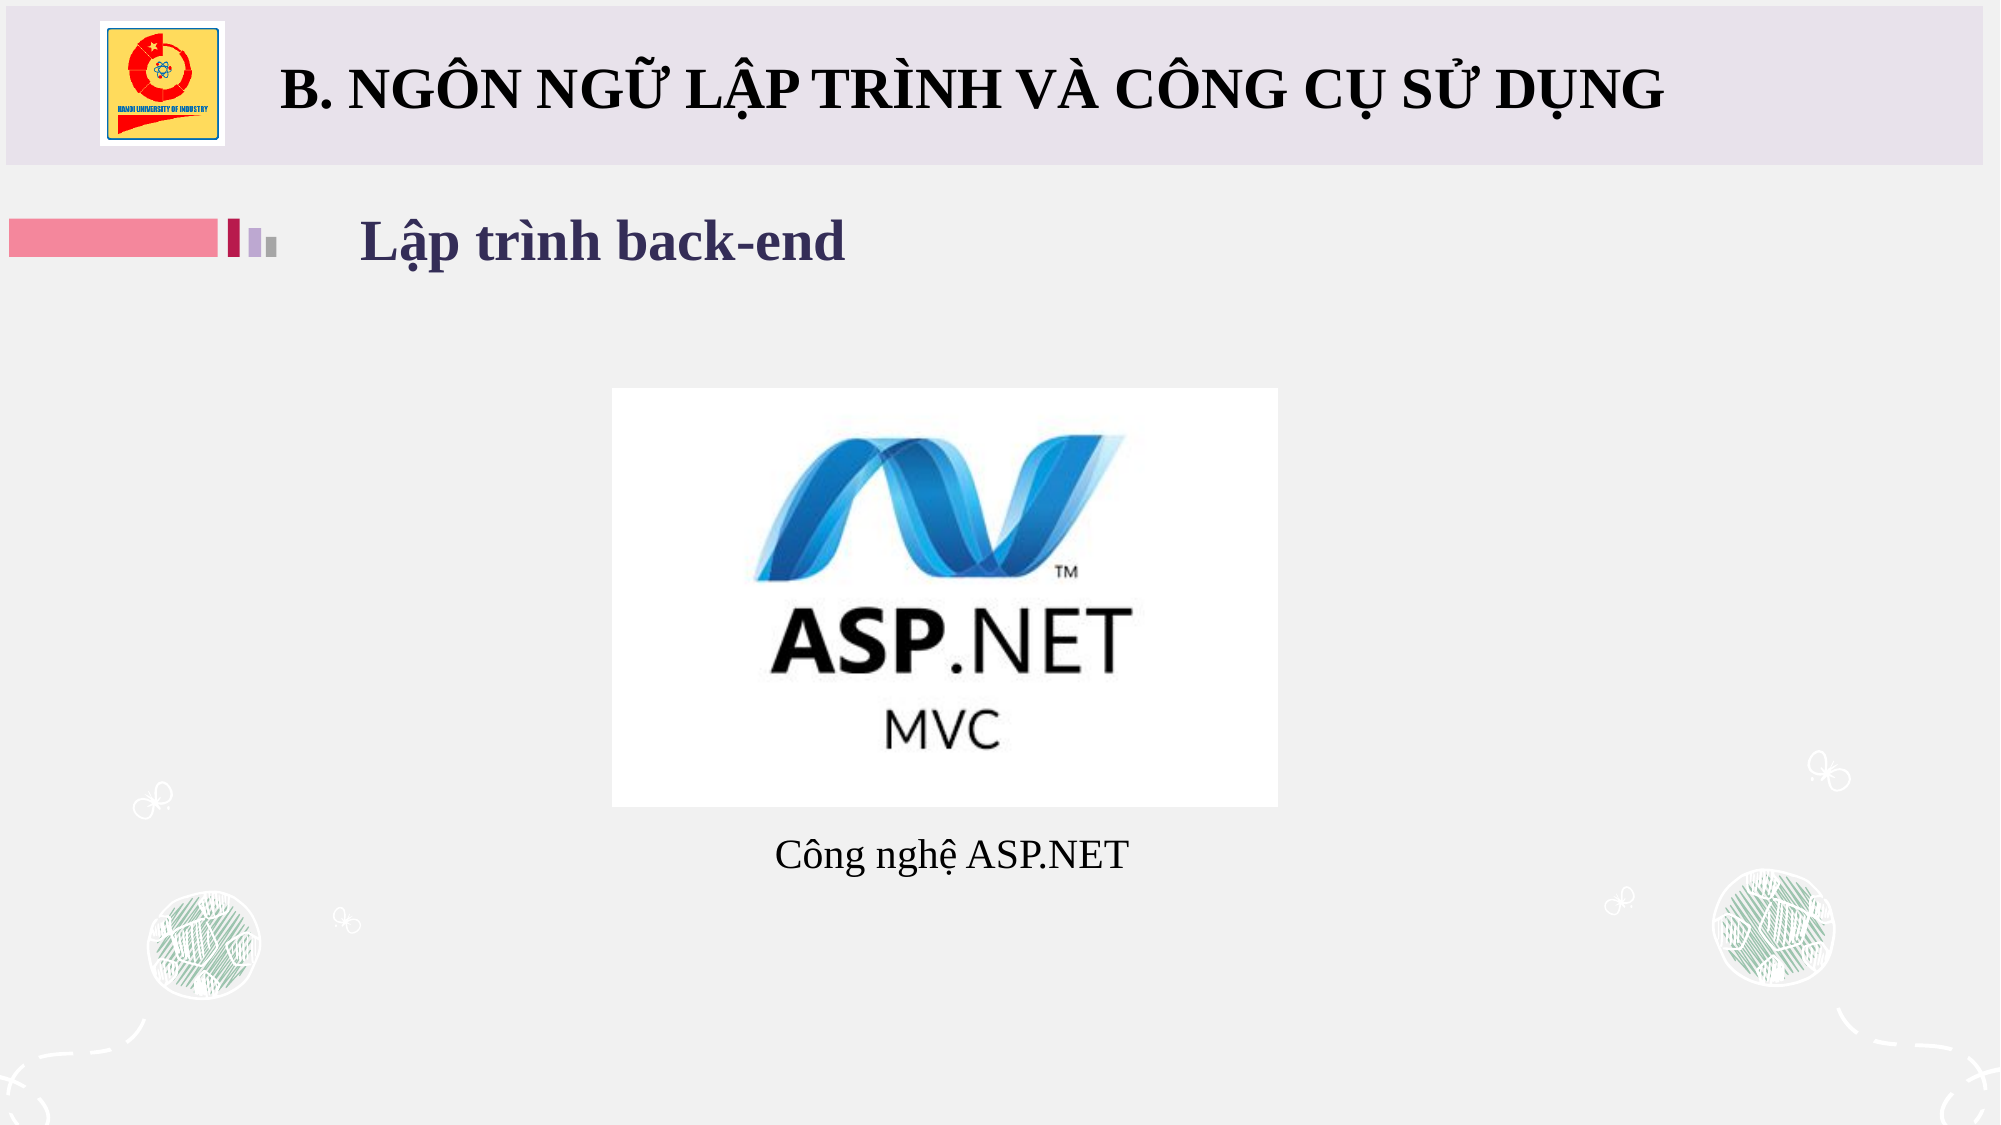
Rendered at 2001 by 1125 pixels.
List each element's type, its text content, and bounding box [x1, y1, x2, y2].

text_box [8, 218, 277, 258]
text_box B. NGÔN NGỮ LẬP TRÌNH VÀ CÔNG CỤ SỬ DỤNG [230, 42, 1825, 128]
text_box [0, 780, 363, 1125]
picture [612, 388, 1278, 807]
picture [100, 21, 225, 146]
text_box Công nghệ ASP.NET [760, 819, 1145, 885]
text_box [0, 0, 1992, 174]
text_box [1602, 749, 2000, 1125]
text_box Lập trình back-end [345, 195, 862, 280]
